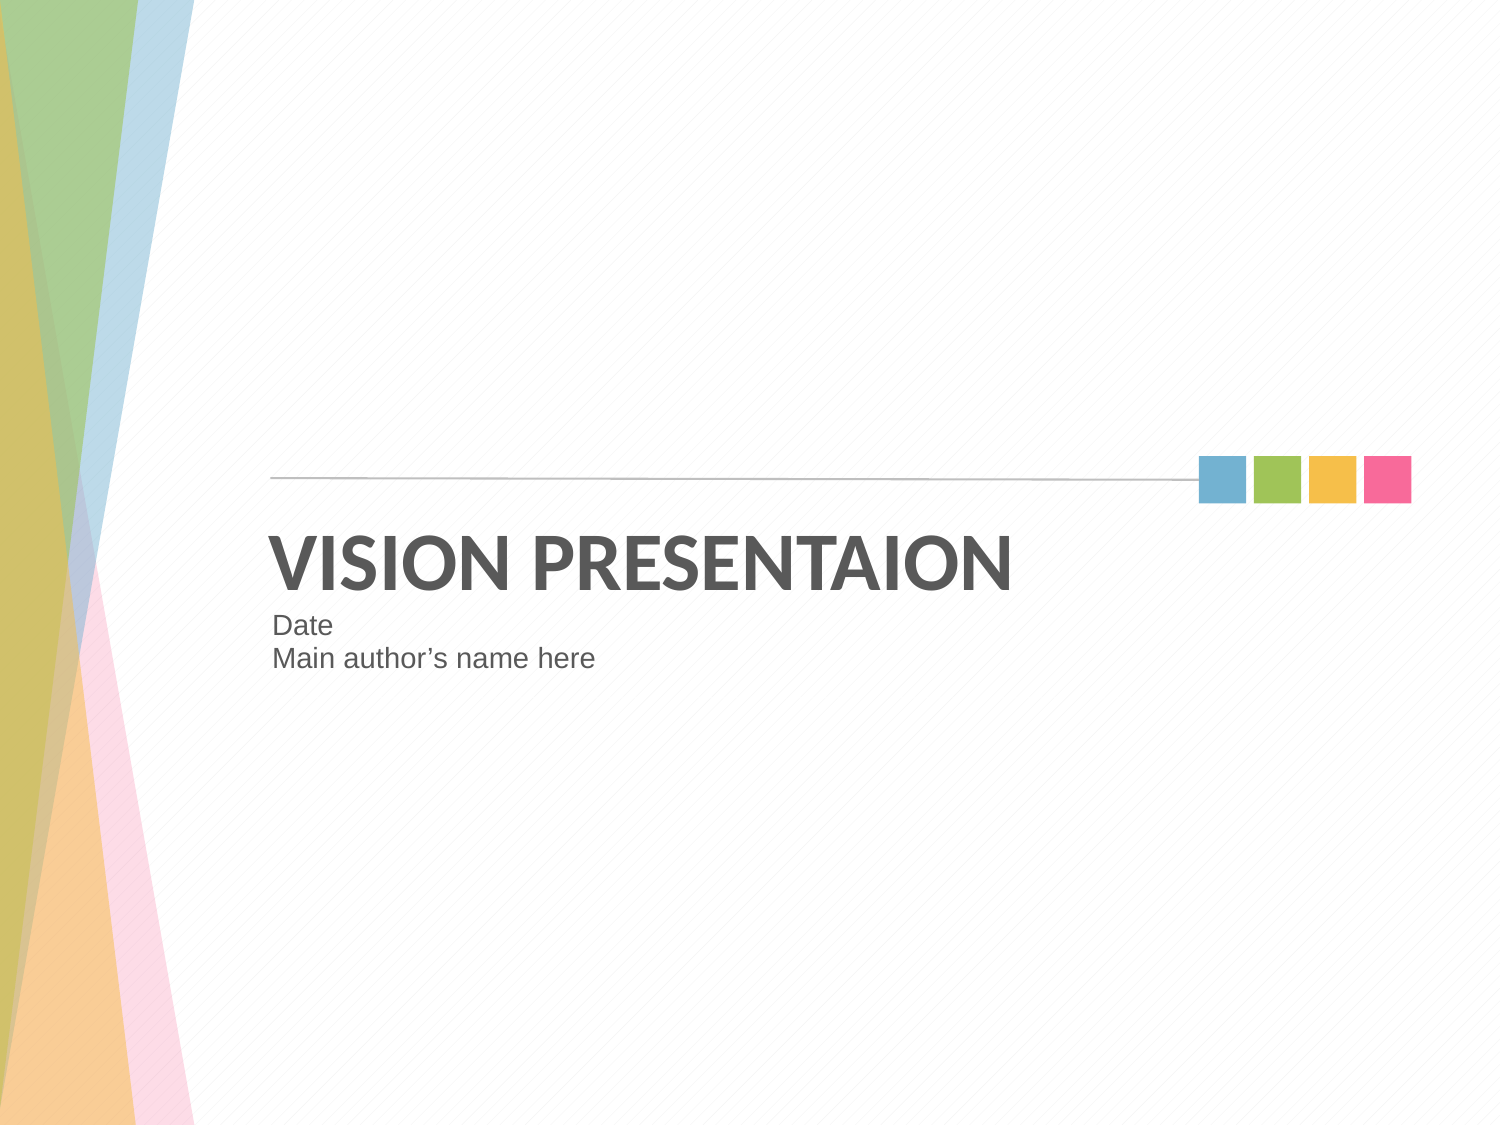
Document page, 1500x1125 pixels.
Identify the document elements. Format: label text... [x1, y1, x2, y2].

title VISION PRESENTAION [253, 509, 1188, 605]
list Main author’s name here [254, 634, 1187, 678]
list Date [254, 601, 1187, 634]
